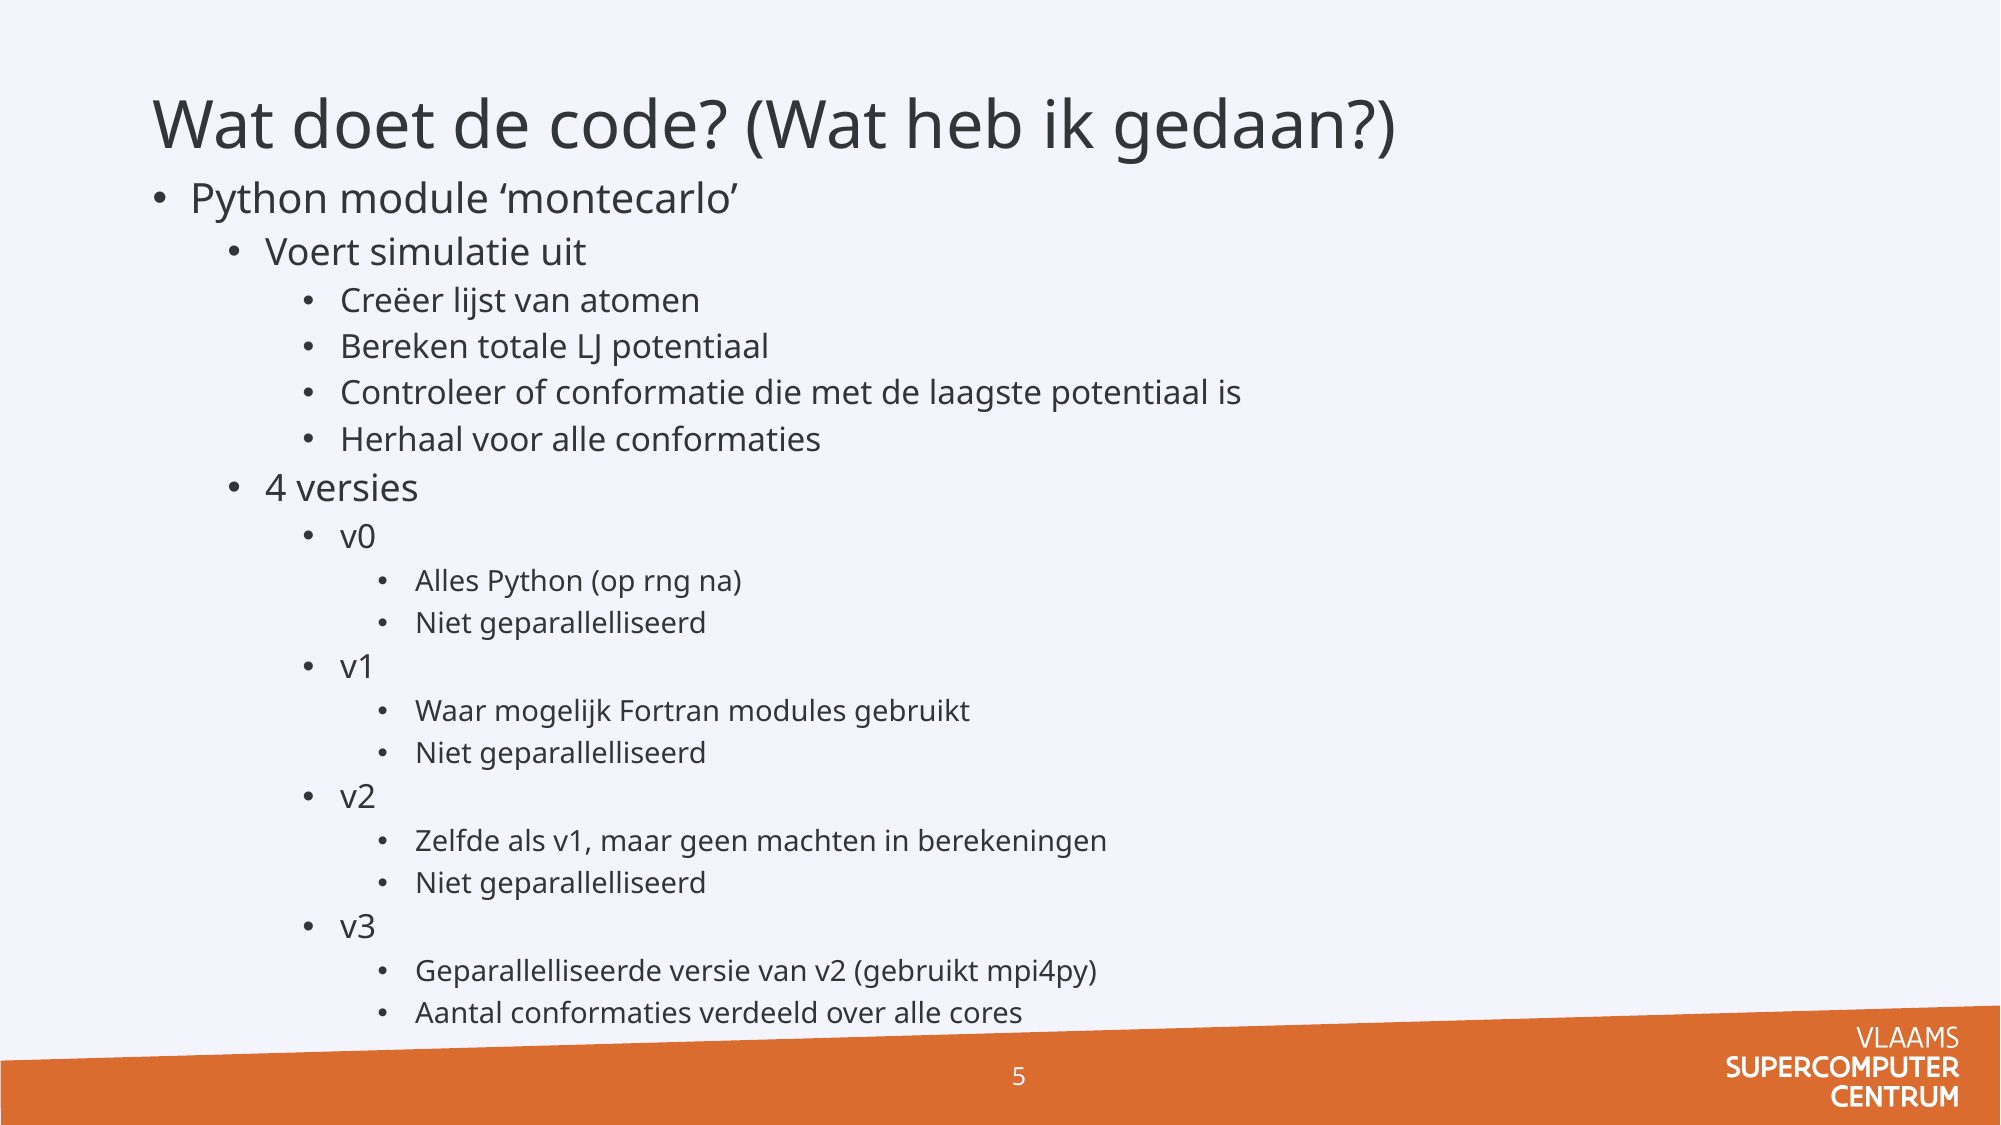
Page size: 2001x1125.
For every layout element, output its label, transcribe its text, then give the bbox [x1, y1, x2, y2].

list Python module ‘montecarlo’ Voert simulatie uit Creëer lijst van atomen Bereken totale LJ potentiaal Controleer of conformatie die met de laagste potentiaal is Herhaal voor alle conformaties 4 versies v0 Alles Python (op rng na) Niet geparallelliseerd v1 Waar mogelijk Fortran modules gebruikt Niet geparallelliseerd v2 Zelfde als v1, maar geen machten in berekeningen Niet geparallelliseerd v3 Geparallelliseerde versie van v2 (gebruikt mpi4py) Aantal conformaties verdeeld over alle cores [137, 170, 1863, 1108]
title Wat doet de code? (Wat heb ik gedaan?) [137, 75, 1863, 170]
slide_number 5 [958, 1047, 1042, 1108]
picture [1725, 1021, 1960, 1117]
